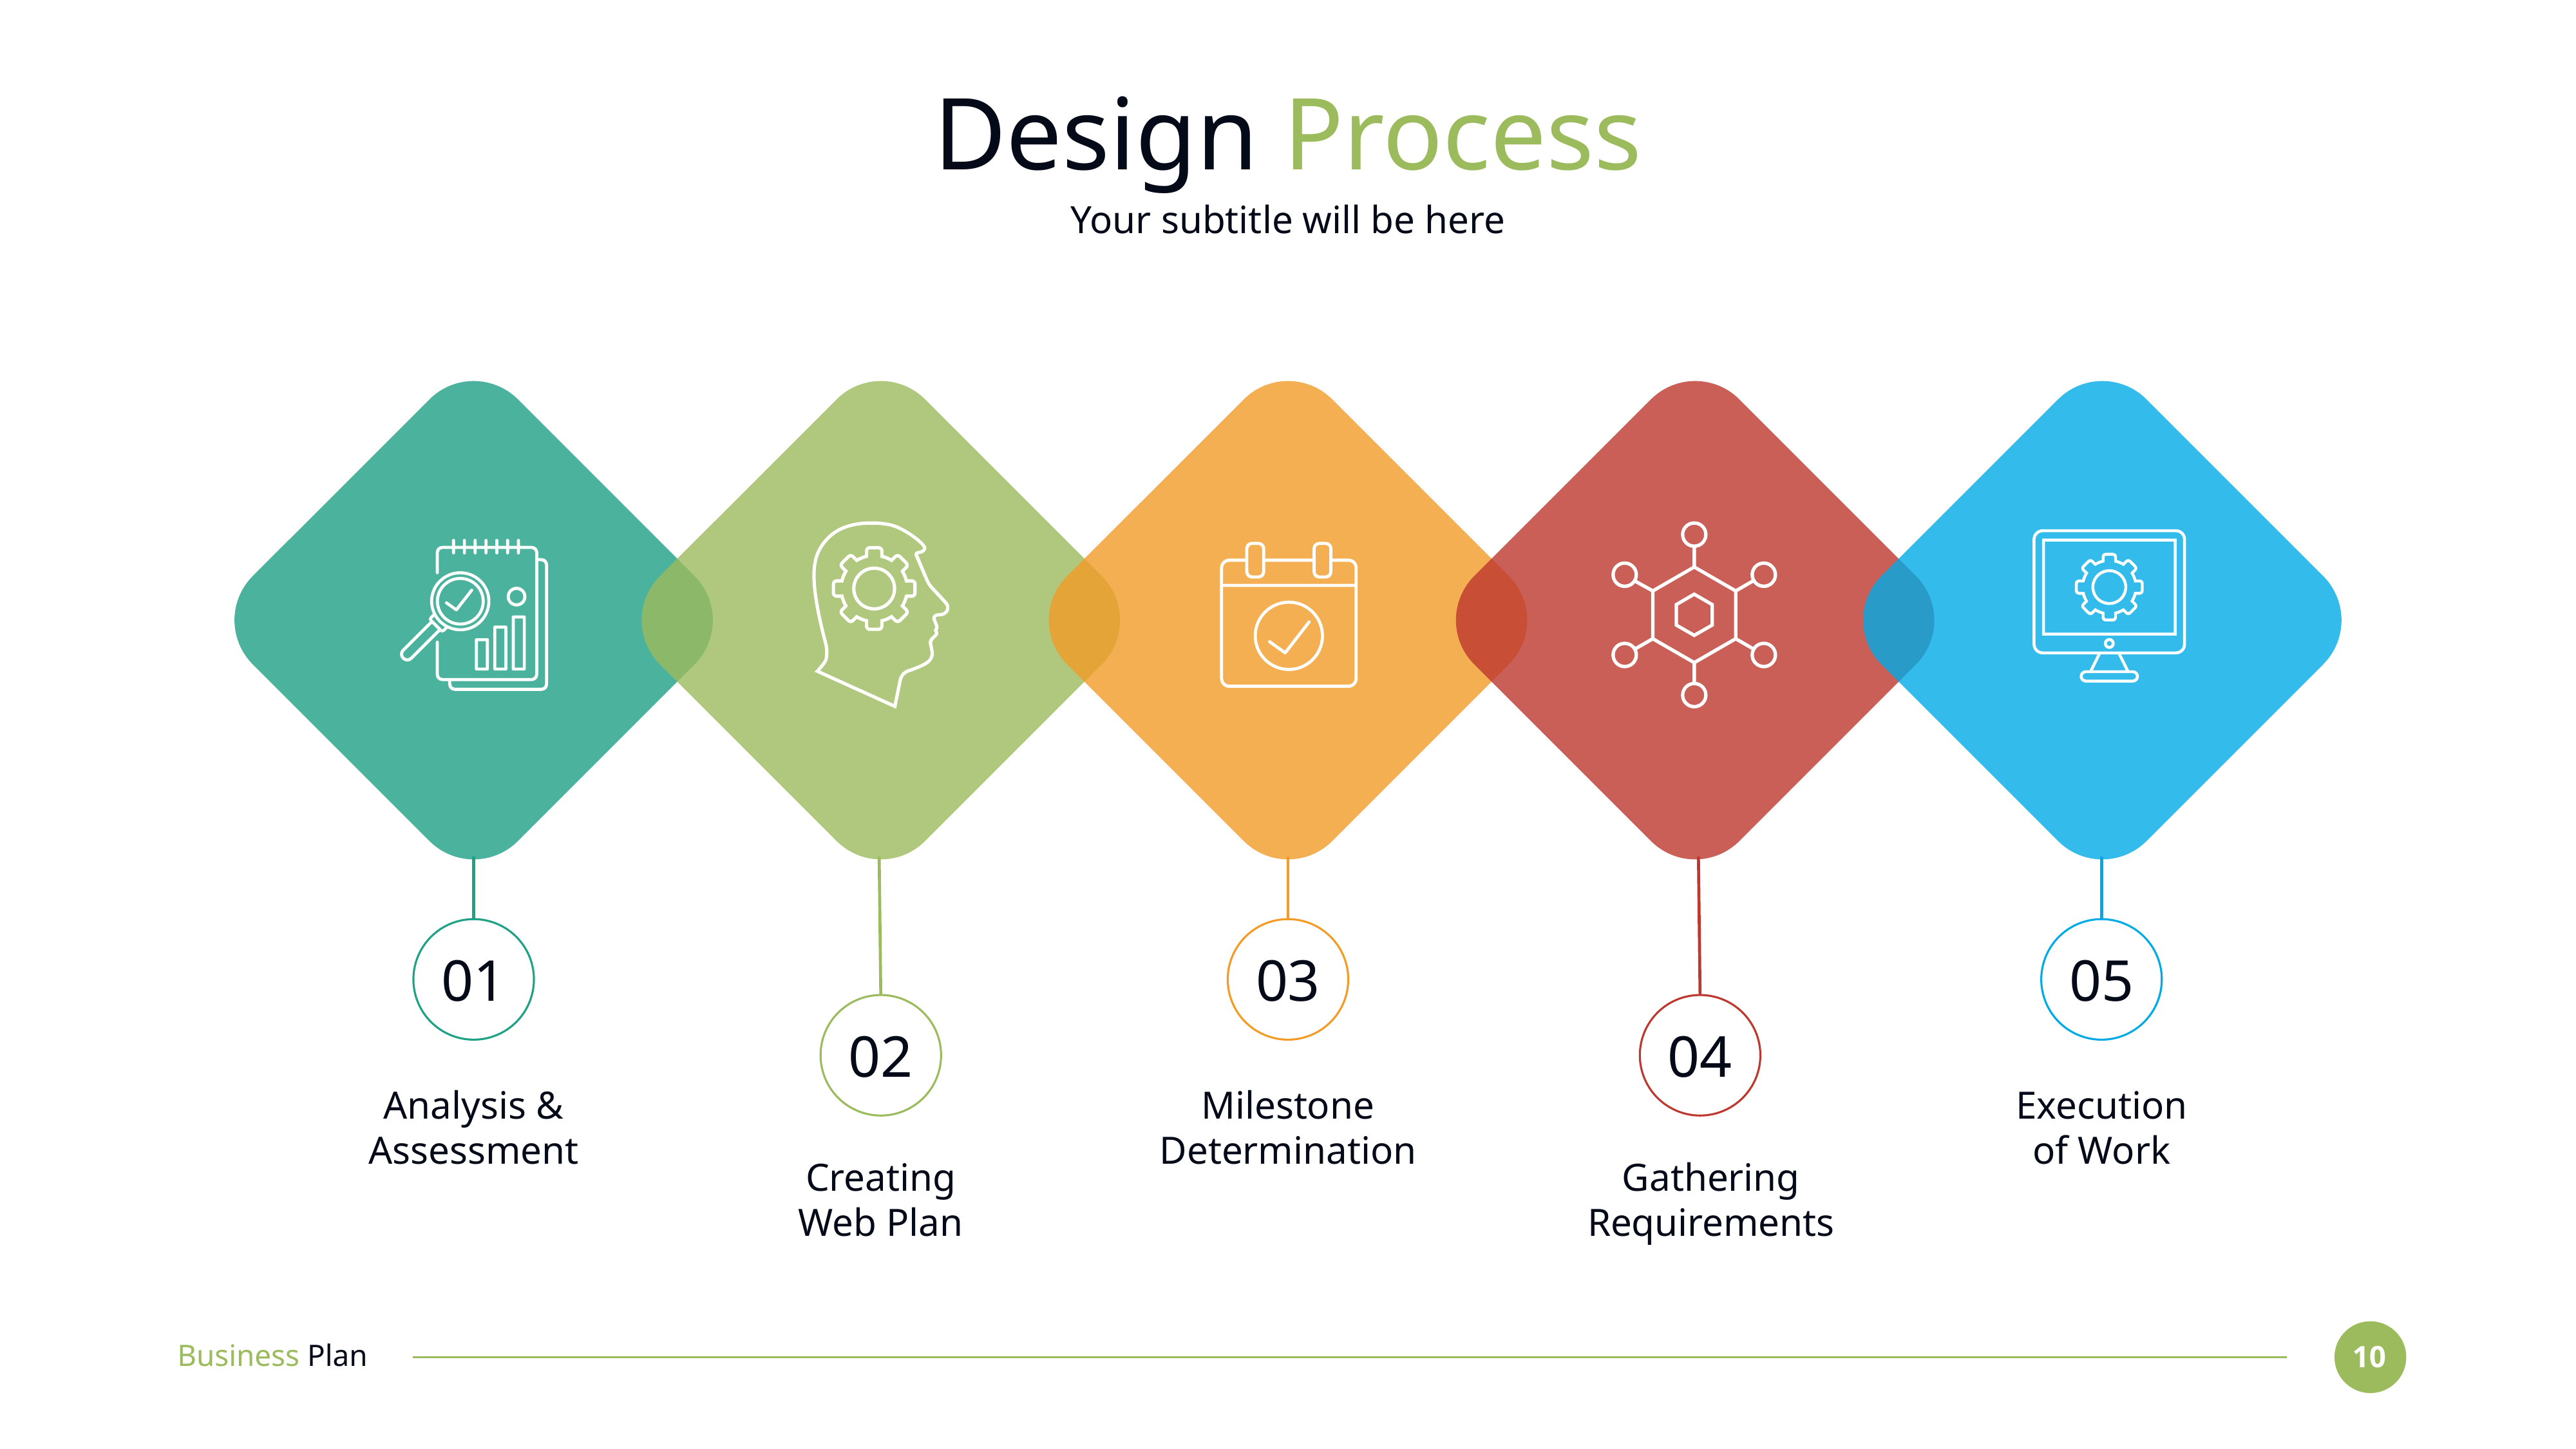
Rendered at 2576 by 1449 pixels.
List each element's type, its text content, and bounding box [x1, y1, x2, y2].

text_box [641, 381, 1084, 860]
text_box Creating Web Plan [706, 1153, 1055, 1245]
text_box [1863, 381, 2342, 860]
text_box [234, 381, 677, 860]
text_box [400, 571, 491, 662]
text_box [1640, 995, 1761, 1116]
text_box Gathering Requirements [1537, 1153, 1885, 1245]
text_box 05 [2052, 944, 2150, 1013]
text_box [1611, 521, 1777, 709]
text_box [1227, 919, 1349, 1040]
text_box Analysis & Assessment [299, 1081, 648, 1173]
text_box 03 [1239, 944, 1337, 1013]
text_box Milestone Determination [1114, 1081, 1462, 1173]
text_box [1048, 381, 1492, 860]
list Your subtitle will be here [177, 196, 2399, 243]
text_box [878, 856, 881, 996]
text_box 04 [1651, 1020, 1749, 1089]
text_box [812, 521, 950, 709]
text_box [1455, 381, 1899, 860]
text_box [820, 995, 942, 1116]
text_box [413, 919, 535, 1040]
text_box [1698, 856, 1701, 996]
text_box [1220, 542, 1358, 688]
text_box [2032, 529, 2186, 683]
text_box [435, 538, 549, 691]
text_box [2041, 919, 2162, 1040]
text_box 01 [425, 944, 522, 1013]
title Design Process [177, 70, 2399, 193]
text_box Execution of Work [1927, 1081, 2276, 1173]
text_box 02 [832, 1020, 929, 1089]
